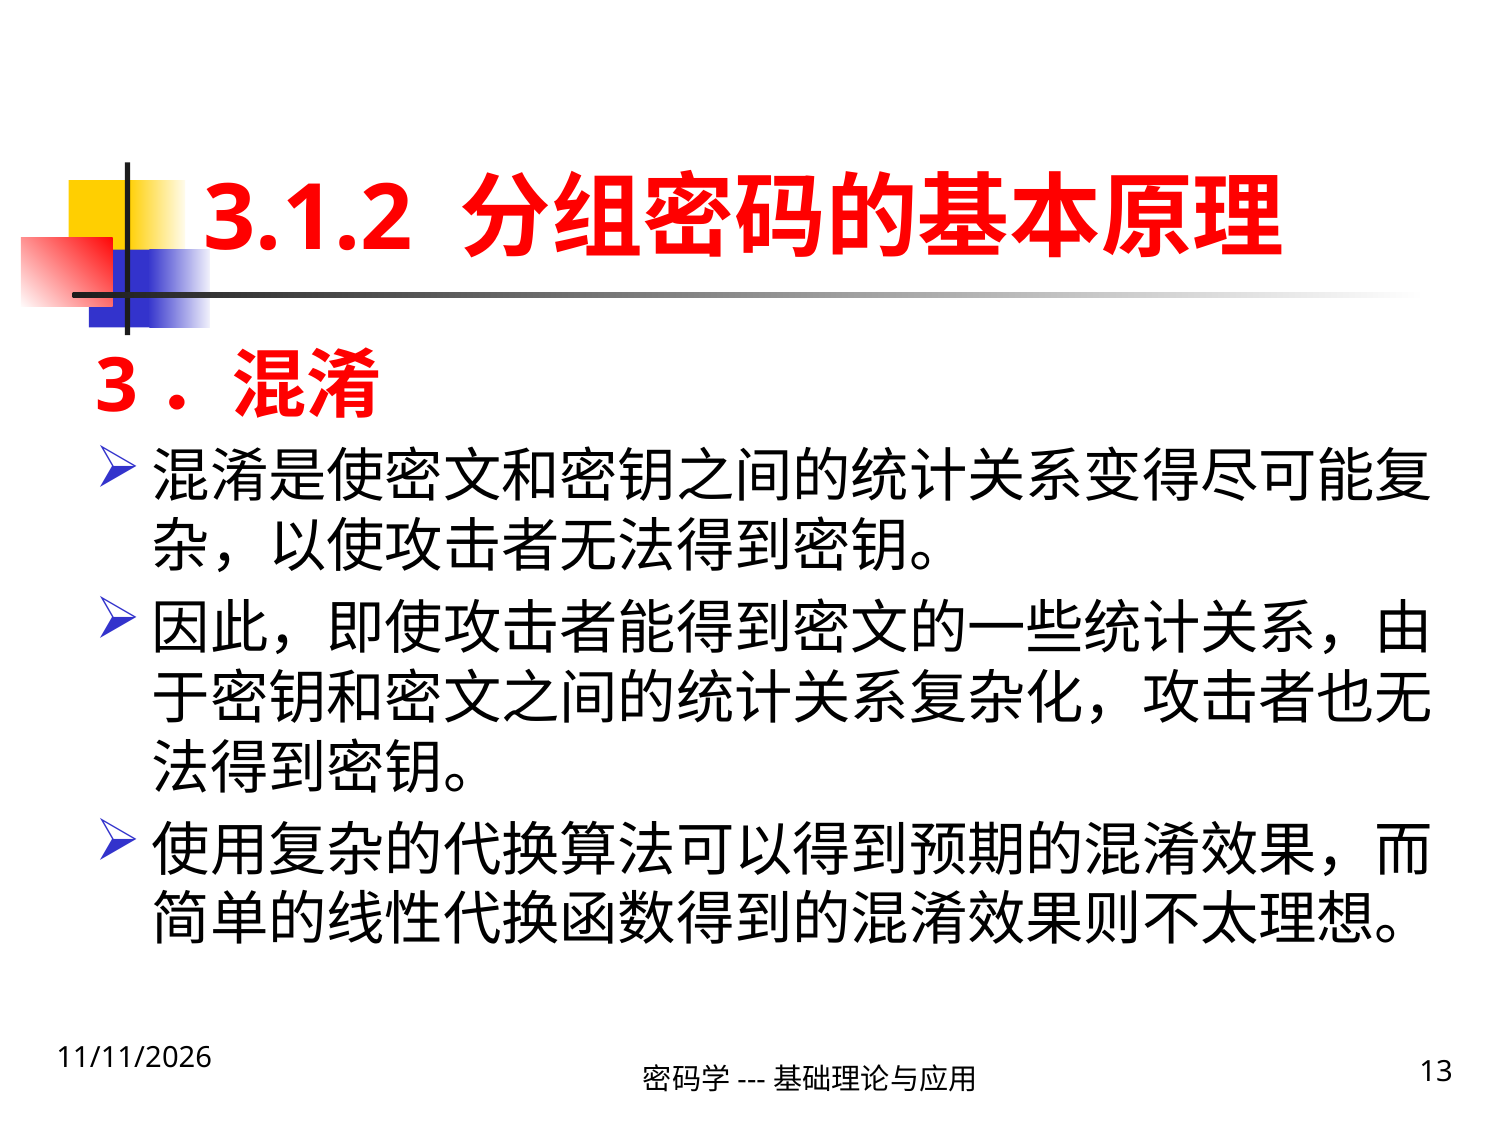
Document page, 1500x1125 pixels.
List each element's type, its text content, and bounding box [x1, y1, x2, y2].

footer 密码学---基础理论与应用 [572, 1027, 1049, 1103]
slide_number 13 [1154, 1023, 1468, 1100]
list 3．混淆 混淆是使密文和密钥之间的统计关系变得尽可能复杂，以使攻击者无法得到密钥。 因此，即使攻击者能得到密文的一些统计关系，由于密钥和密文之间的统计关系复杂化，攻击者也无法得到密钥。 使用复杂的代换算法可以得到预期的混淆效果，而简单的线性代换函数得到的混淆效果则不太理想。 [80, 329, 1470, 1007]
title 3.1.2 分组密码的基本原理 [188, 34, 1468, 276]
slide_number 2020\1\23 Thursday [41, 1019, 463, 1096]
